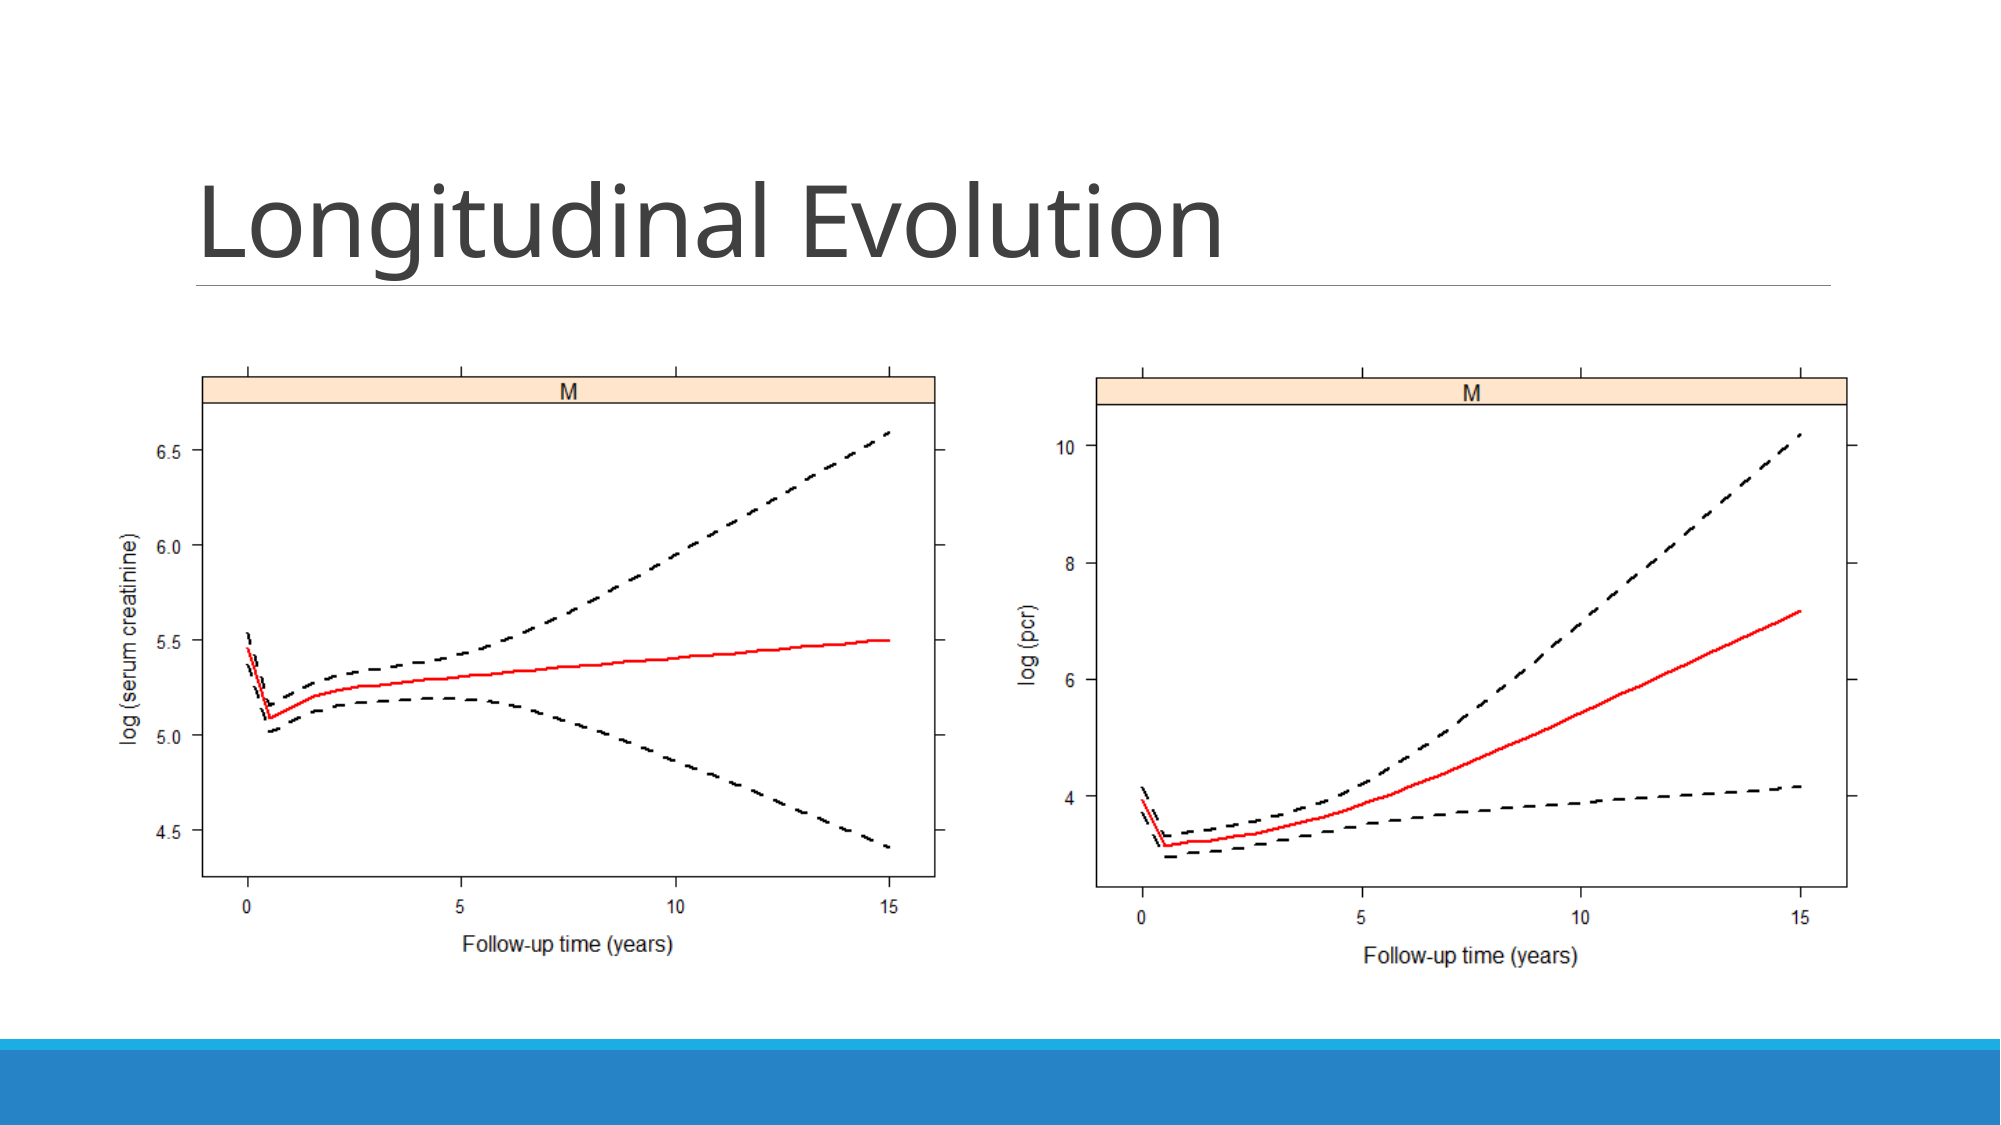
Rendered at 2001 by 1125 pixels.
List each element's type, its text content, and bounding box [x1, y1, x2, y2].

picture [1004, 313, 1901, 986]
title Longitudinal Evolution [180, 47, 1830, 285]
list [106, 313, 988, 975]
